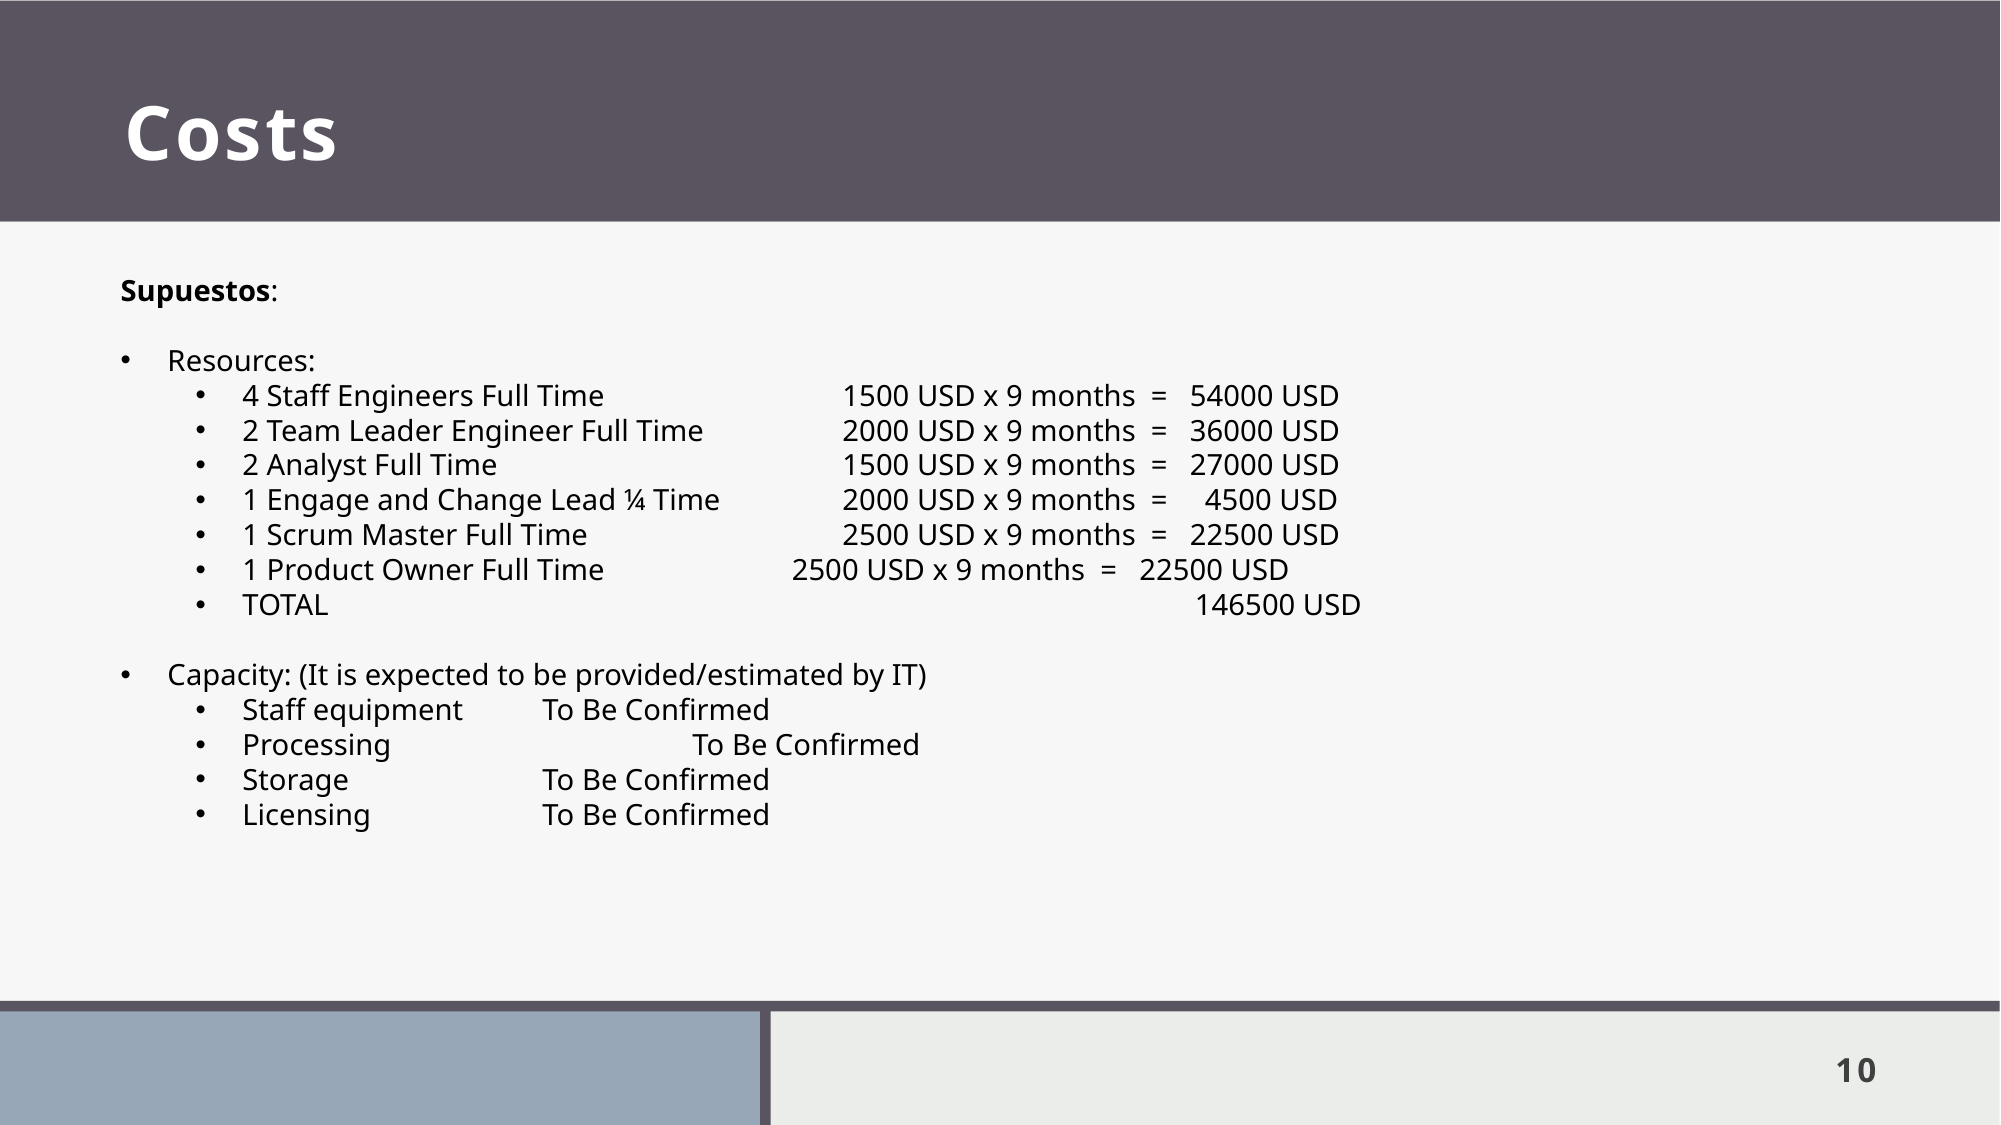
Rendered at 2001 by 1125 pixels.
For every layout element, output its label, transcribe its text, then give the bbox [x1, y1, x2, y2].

title Costs [106, 29, 1895, 184]
text_box Supuestos: Resources: 4 Staff Engineers Full Time 1500 USD x 9 months = 54000 USD 2 Team Leader Engineer Full Time 2000 USD x 9 months = 36000 USD 2 Analyst Full Time 1500 USD x 9 months = 27000 USD 1 Engage and Change Lead ¼ Time 2000 USD x 9 months = 4500 USD 1 Scrum Master Full Time 2500 USD x 9 months = 22500 USD 1 Product Owner Full Time 2500 USD x 9 months = 22500 USD TOTAL 146500 USD Capacity: (It is expected to be provided/estimated by IT) Staff equipment To Be Confirmed Processing To Be Confirmed Storage To Be Confirmed Licensing To Be Confirmed [105, 264, 1894, 909]
slide_number 10 [1733, 1035, 1895, 1110]
